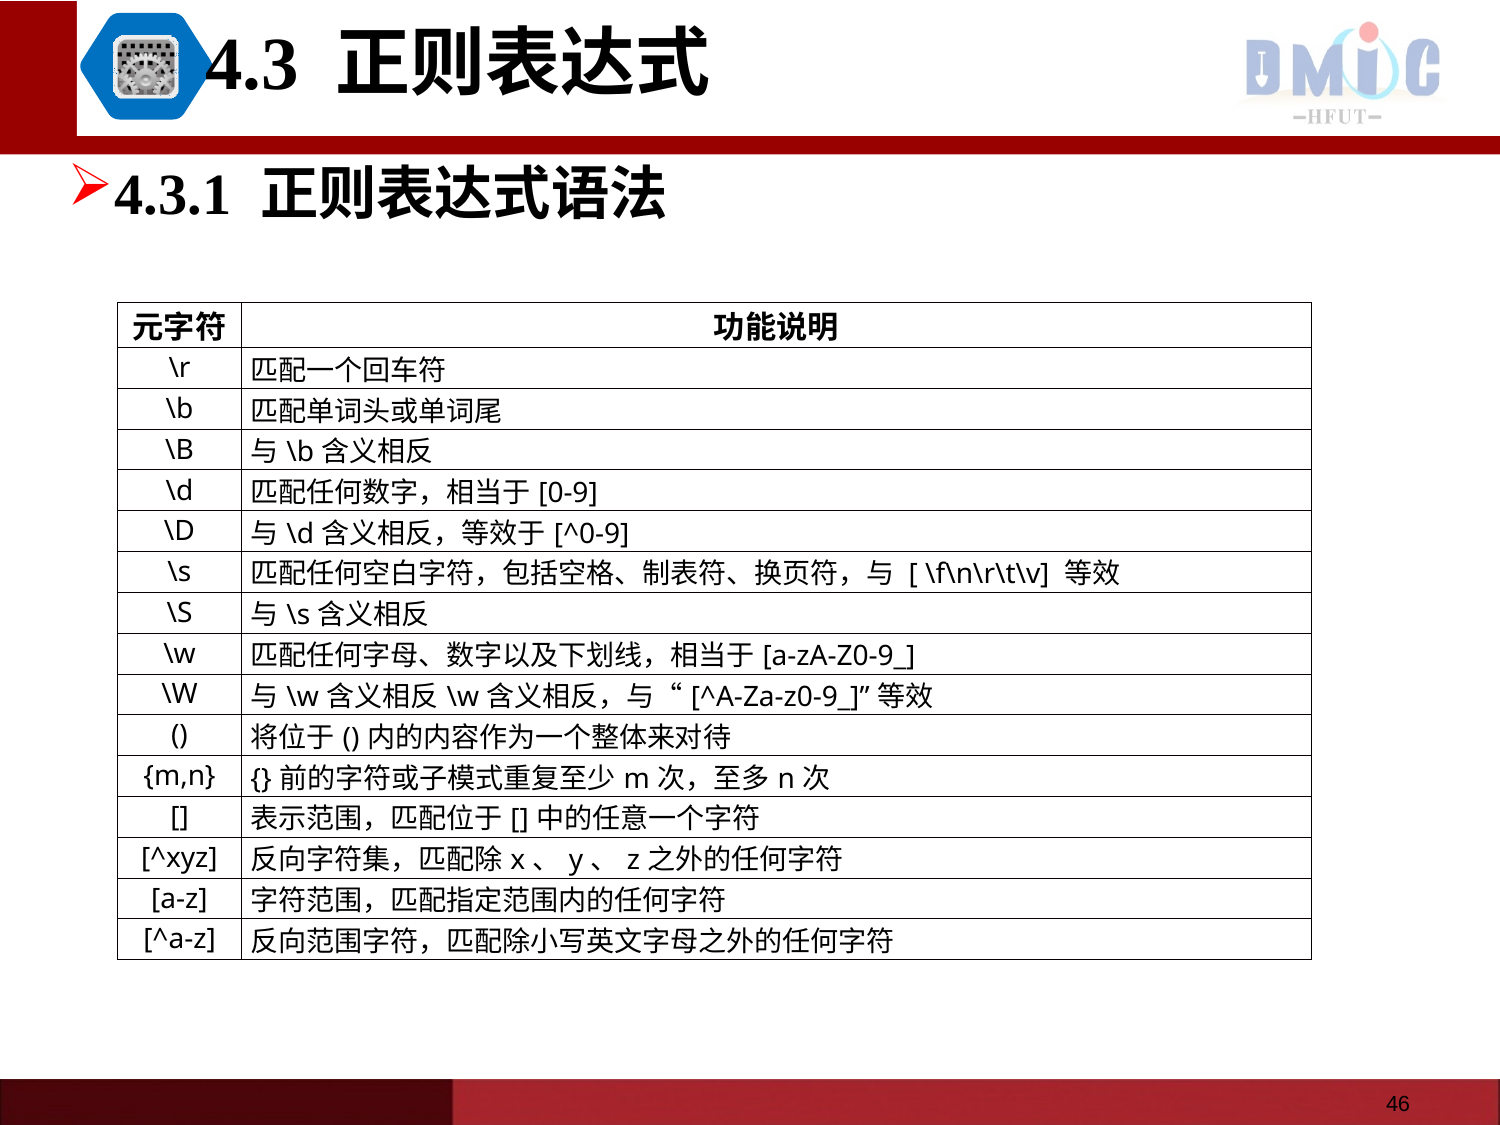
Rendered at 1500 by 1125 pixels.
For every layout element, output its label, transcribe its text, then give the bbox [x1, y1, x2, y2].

table_cell \b [118, 389, 241, 429]
table_cell () [118, 715, 241, 755]
table_cell \D [118, 511, 241, 551]
table_header 元字符 [118, 303, 241, 347]
table_cell 与\s含义相反 [242, 593, 1311, 633]
picture [0, 1079, 1500, 1125]
table_cell \r [118, 348, 241, 388]
table_cell {m,n} [118, 756, 241, 796]
table_cell 匹配单词头或单词尾 [242, 389, 1311, 429]
table_cell \B [118, 430, 241, 469]
table_cell 匹配一个回车符 [242, 348, 1311, 388]
table_cell [a-z] [118, 879, 241, 918]
table_cell 反向字符集，匹配除x、y、z之外的任何字符 [242, 838, 1311, 878]
table_cell 匹配任何空白字符，包括空格、制表符、换页符，与 [ \f\n\r\t\v] 等效 [242, 552, 1311, 592]
table_cell \W [118, 675, 241, 714]
table_cell 表示范围，匹配位于[]中的任意一个字符 [242, 797, 1311, 837]
table_cell [^a-z] [118, 919, 241, 959]
table_cell 与\d含义相反，等效于[^0-9] [242, 511, 1311, 551]
slide_number 46 [1074, 1081, 1425, 1119]
table_cell [^xyz] [118, 838, 241, 878]
table_cell \d [118, 470, 241, 510]
table_header 功能说明 [242, 303, 1311, 347]
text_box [79, 7, 822, 120]
table_cell 匹配任何字母、数字以及下划线，相当于[a-zA-Z0-9_] [242, 634, 1311, 674]
text_box 4.3.1 正则表达式语法 [53, 149, 981, 234]
table_cell 与\w含义相反\w含义相反，与“[^A-Za-z0-9_]”等效 [242, 675, 1311, 714]
table_cell 字符范围，匹配指定范围内的任何字符 [242, 879, 1311, 918]
table_cell \w [118, 634, 241, 674]
table_cell 匹配任何数字，相当于[0-9] [242, 470, 1311, 510]
table_cell 将位于()内的内容作为一个整体来对待 [242, 715, 1311, 755]
table_cell [] [118, 797, 241, 837]
table_cell \s [118, 552, 241, 592]
table_cell \S [118, 593, 241, 633]
table_cell {}前的字符或子模式重复至少m次，至多n次 [242, 756, 1311, 796]
table_cell 与\b含义相反 [242, 430, 1311, 469]
table_cell 反向范围字符，匹配除小写英文字母之外的任何字符 [242, 919, 1311, 959]
